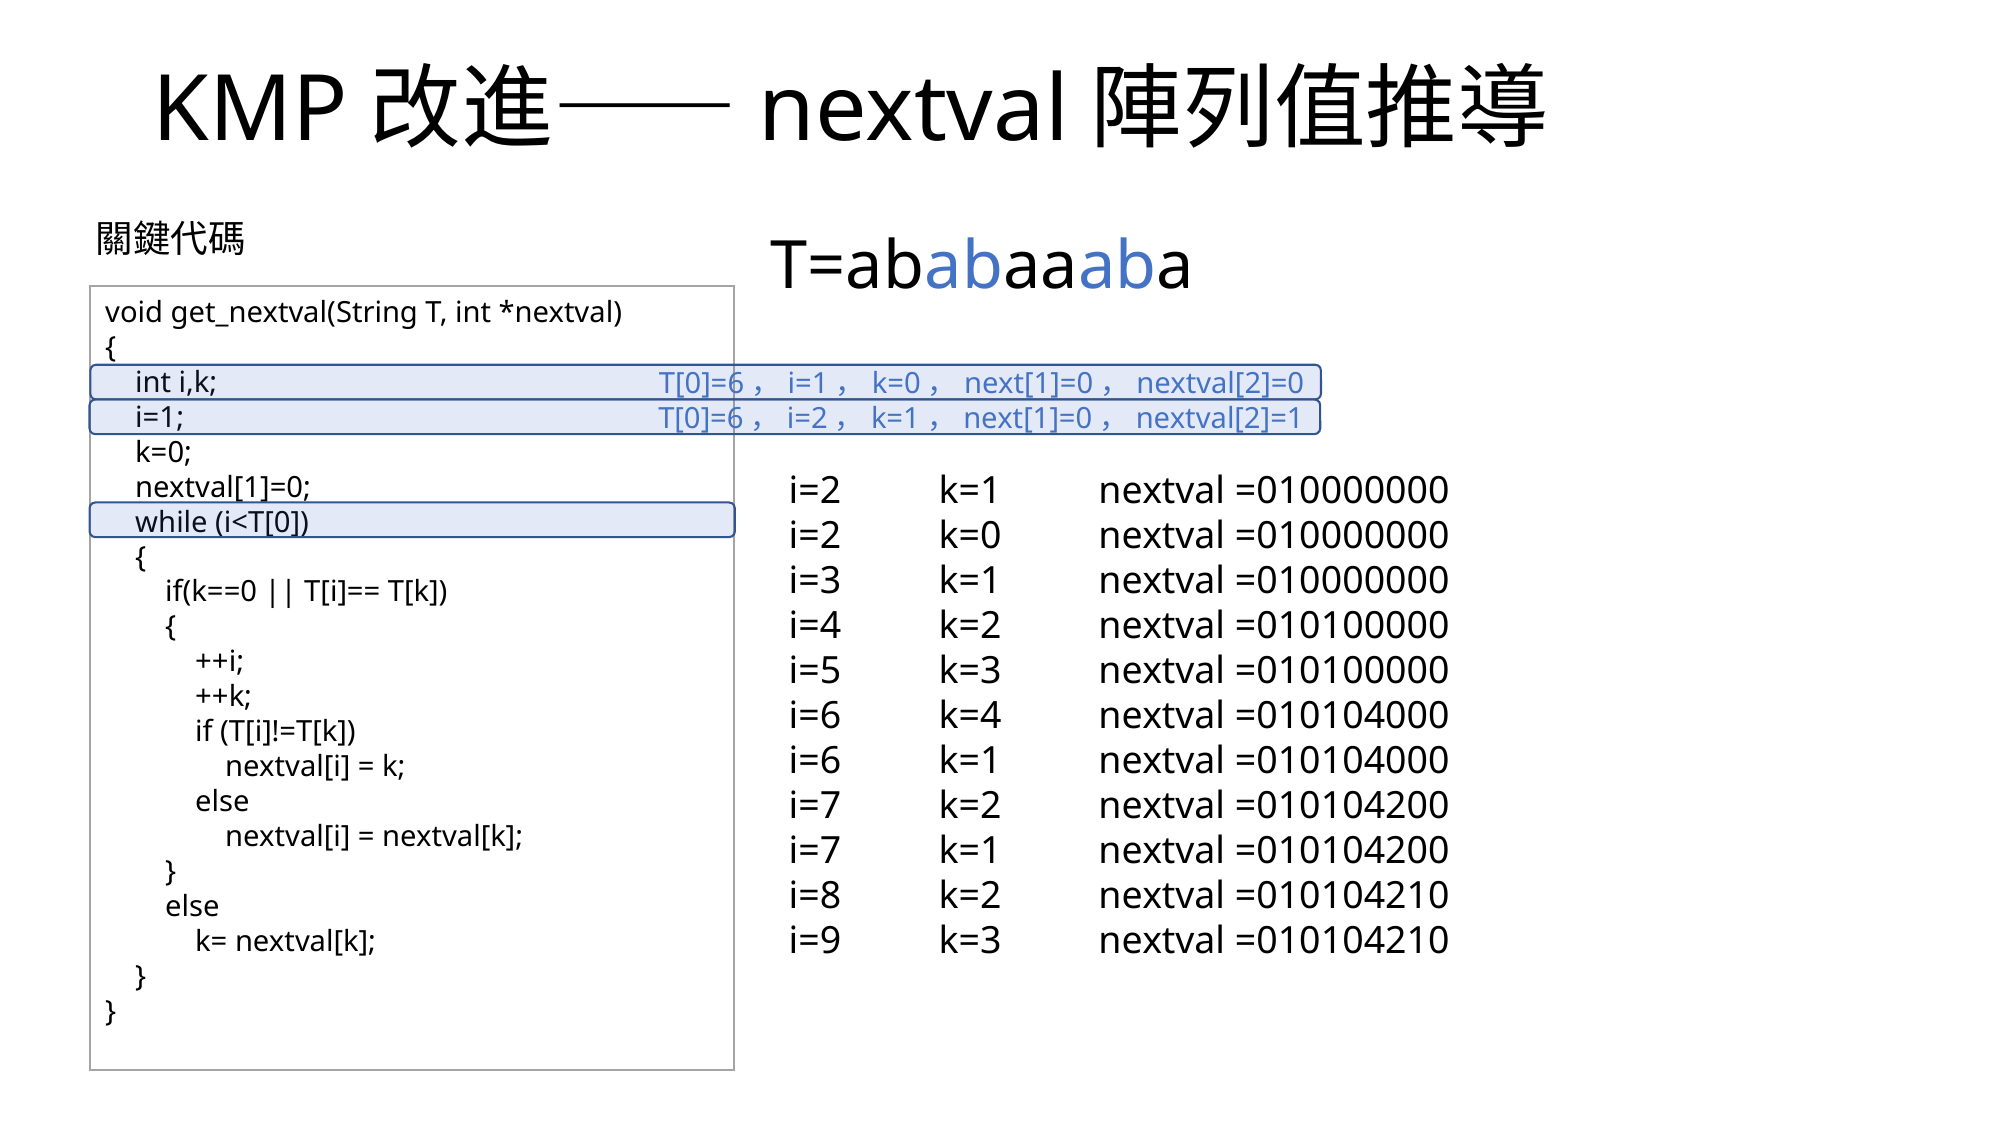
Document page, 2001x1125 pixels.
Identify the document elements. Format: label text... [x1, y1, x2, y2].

text_box T[0]=6，i=2，k=1，next[1]=0，nextval[2]=1 [88, 398, 1322, 436]
text_box i=2 k=1 nextval =010000000 i=2 k=0 nextval =010000000 i=3 k=1 nextval =010000000 i=4 k=2 nextval =010100000 i=5 k=3 nextval =010100000 i=6 k=4 nextval =010104000 i=6 k=1 nextval =010104000 i=7 k=2 nextval =010104200 i=7 k=1 nextval =010104200 i=8 k=2 nextval =010104210 i=9 k=3 nextval =010104210 [773, 458, 1465, 969]
text_box [88, 501, 736, 539]
text_box void get_nextval(String T, int *nextval) { int i,k; i=1; k=0; nextval[1]=0; while (i<T[0]) { if(k==0 || T[i]== T[k]) { ++i; ++k; if (T[i]!=T[k]) nextval[i] = k; else nextval[i] = nextval[k]; } else k= nextval[k]; } } [89, 285, 735, 367]
text_box T=ababaaaba [756, 214, 1209, 309]
text_box T[0]=6，i=1，k=0，next[1]=0，nextval[2]=0 [89, 363, 1323, 400]
text_box void get_nextval(String T, int *nextval) { int i,k; i=1; k=0; nextval[1]=0; while (i<T[0]) { if(k==0 || T[i]== T[k]) { ++i; ++k; if (T[i]!=T[k]) nextval[i] = k; else nextval[i] = nextval[k]; } else k= nextval[k]; } } [89, 536, 735, 1071]
text_box void get_nextval(String T, int *nextval) { int i,k; i=1; k=0; nextval[1]=0; while (i<T[0]) { if(k==0 || T[i]== T[k]) { ++i; ++k; if (T[i]!=T[k]) nextval[i] = k; else nextval[i] = nextval[k]; } else k= nextval[k]; } } [89, 433, 735, 504]
title KMP改進——nextval陣列值推導 [137, 1, 1863, 220]
text_box 關鍵代碼 [81, 207, 261, 268]
